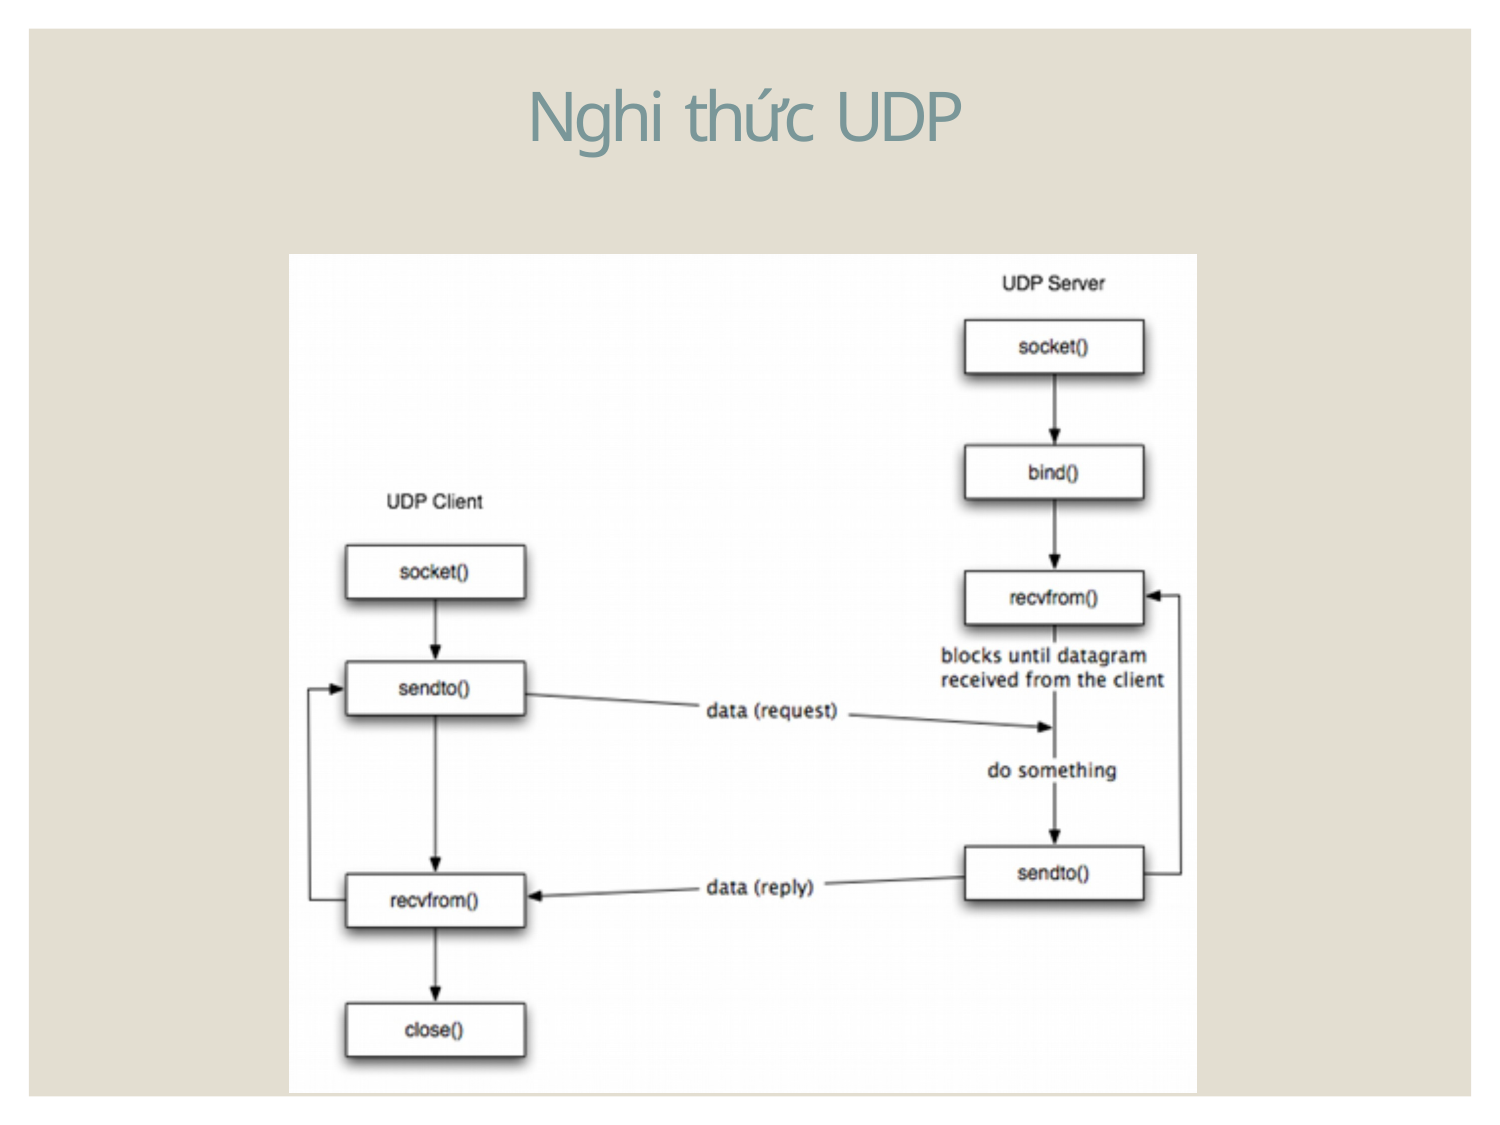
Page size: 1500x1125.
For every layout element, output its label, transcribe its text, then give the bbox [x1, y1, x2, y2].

picture [289, 254, 1197, 1093]
title Nghi thức UDP [311, 18, 1187, 209]
